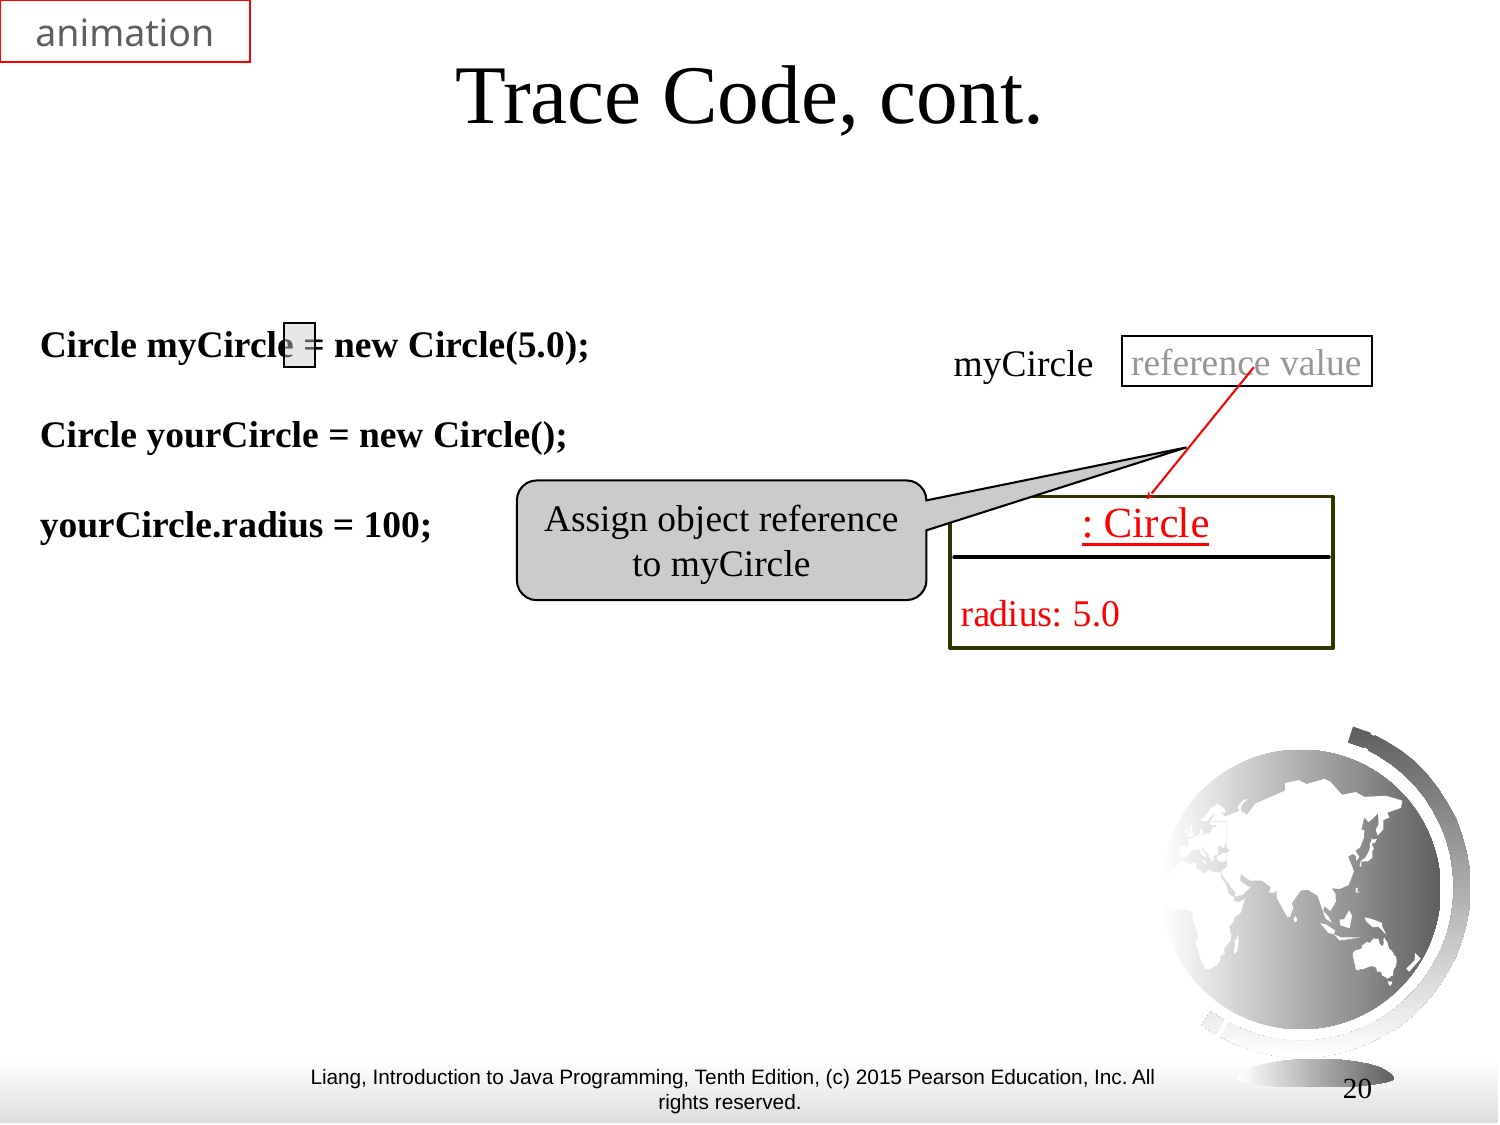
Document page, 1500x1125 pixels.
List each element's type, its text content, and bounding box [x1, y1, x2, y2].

title Trace Code, cont. [112, 46, 1388, 135]
text_box reference value [1125, 335, 1372, 386]
text_box Assign object reference to myCircle [1090, 447, 1187, 467]
text_box [283, 323, 316, 368]
text_box Circle myCircle = new Circle(5.0); Circle yourCircle = new Circle(); yourCircle.radius = 100; [24, 312, 813, 553]
slide_number 20 [1074, 1049, 1388, 1125]
text_box animation [0, 0, 250, 63]
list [913, 467, 1355, 664]
text_box myCircle [939, 331, 1125, 392]
text_box Assign object reference to myCircle [516, 480, 913, 601]
